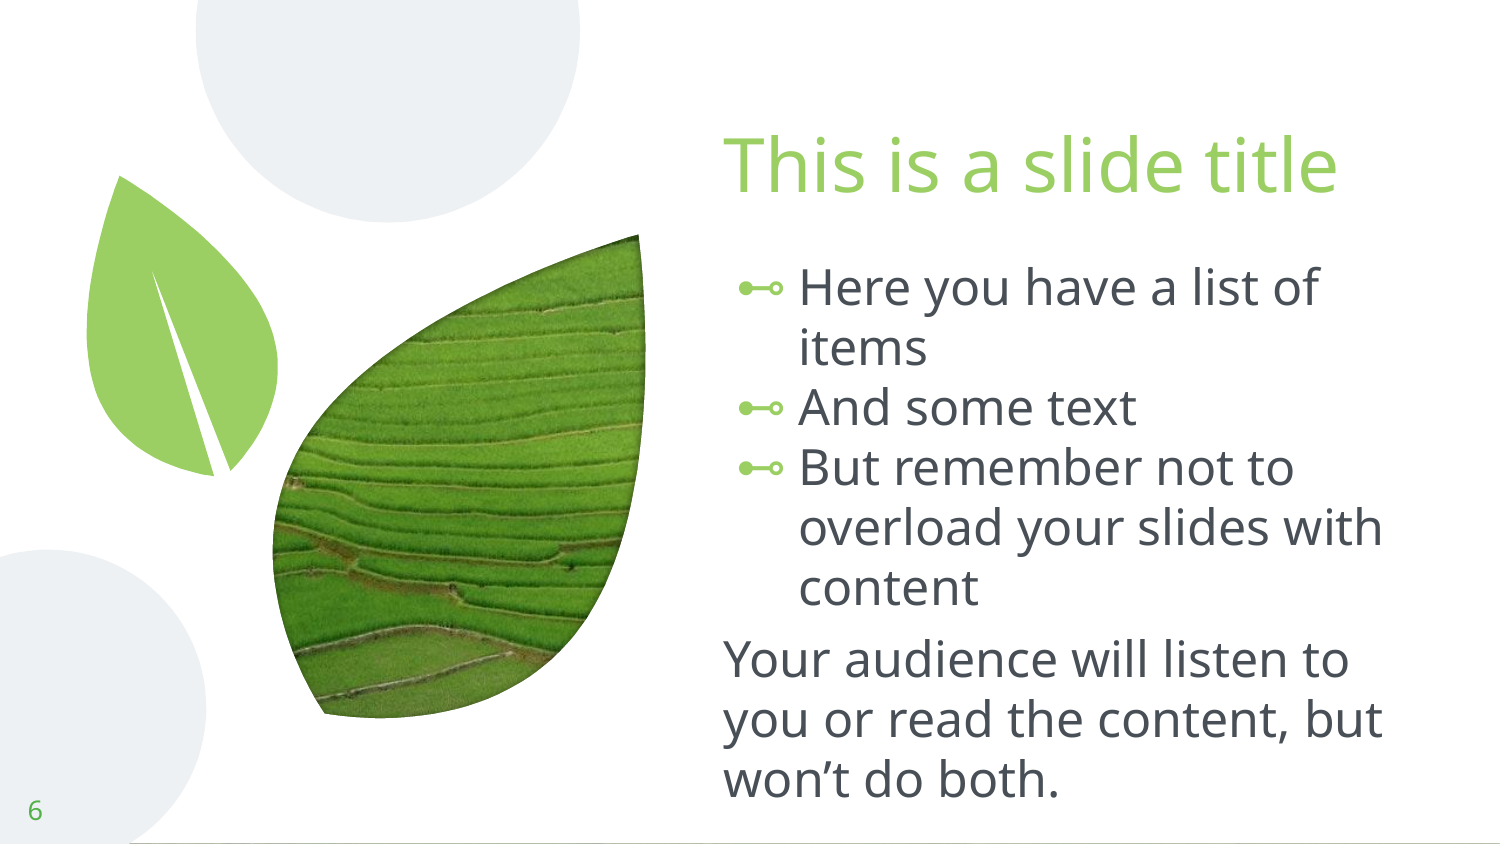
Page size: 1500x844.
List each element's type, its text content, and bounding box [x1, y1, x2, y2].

title This is a slide title [708, 109, 1425, 223]
list Here you have a list of items And some text But remember not to overload your slides with content Your audience will listen to you or read the content, but won’t do both. [708, 240, 1425, 733]
slide_number ‹#› [12, 779, 103, 844]
picture [273, 235, 645, 718]
